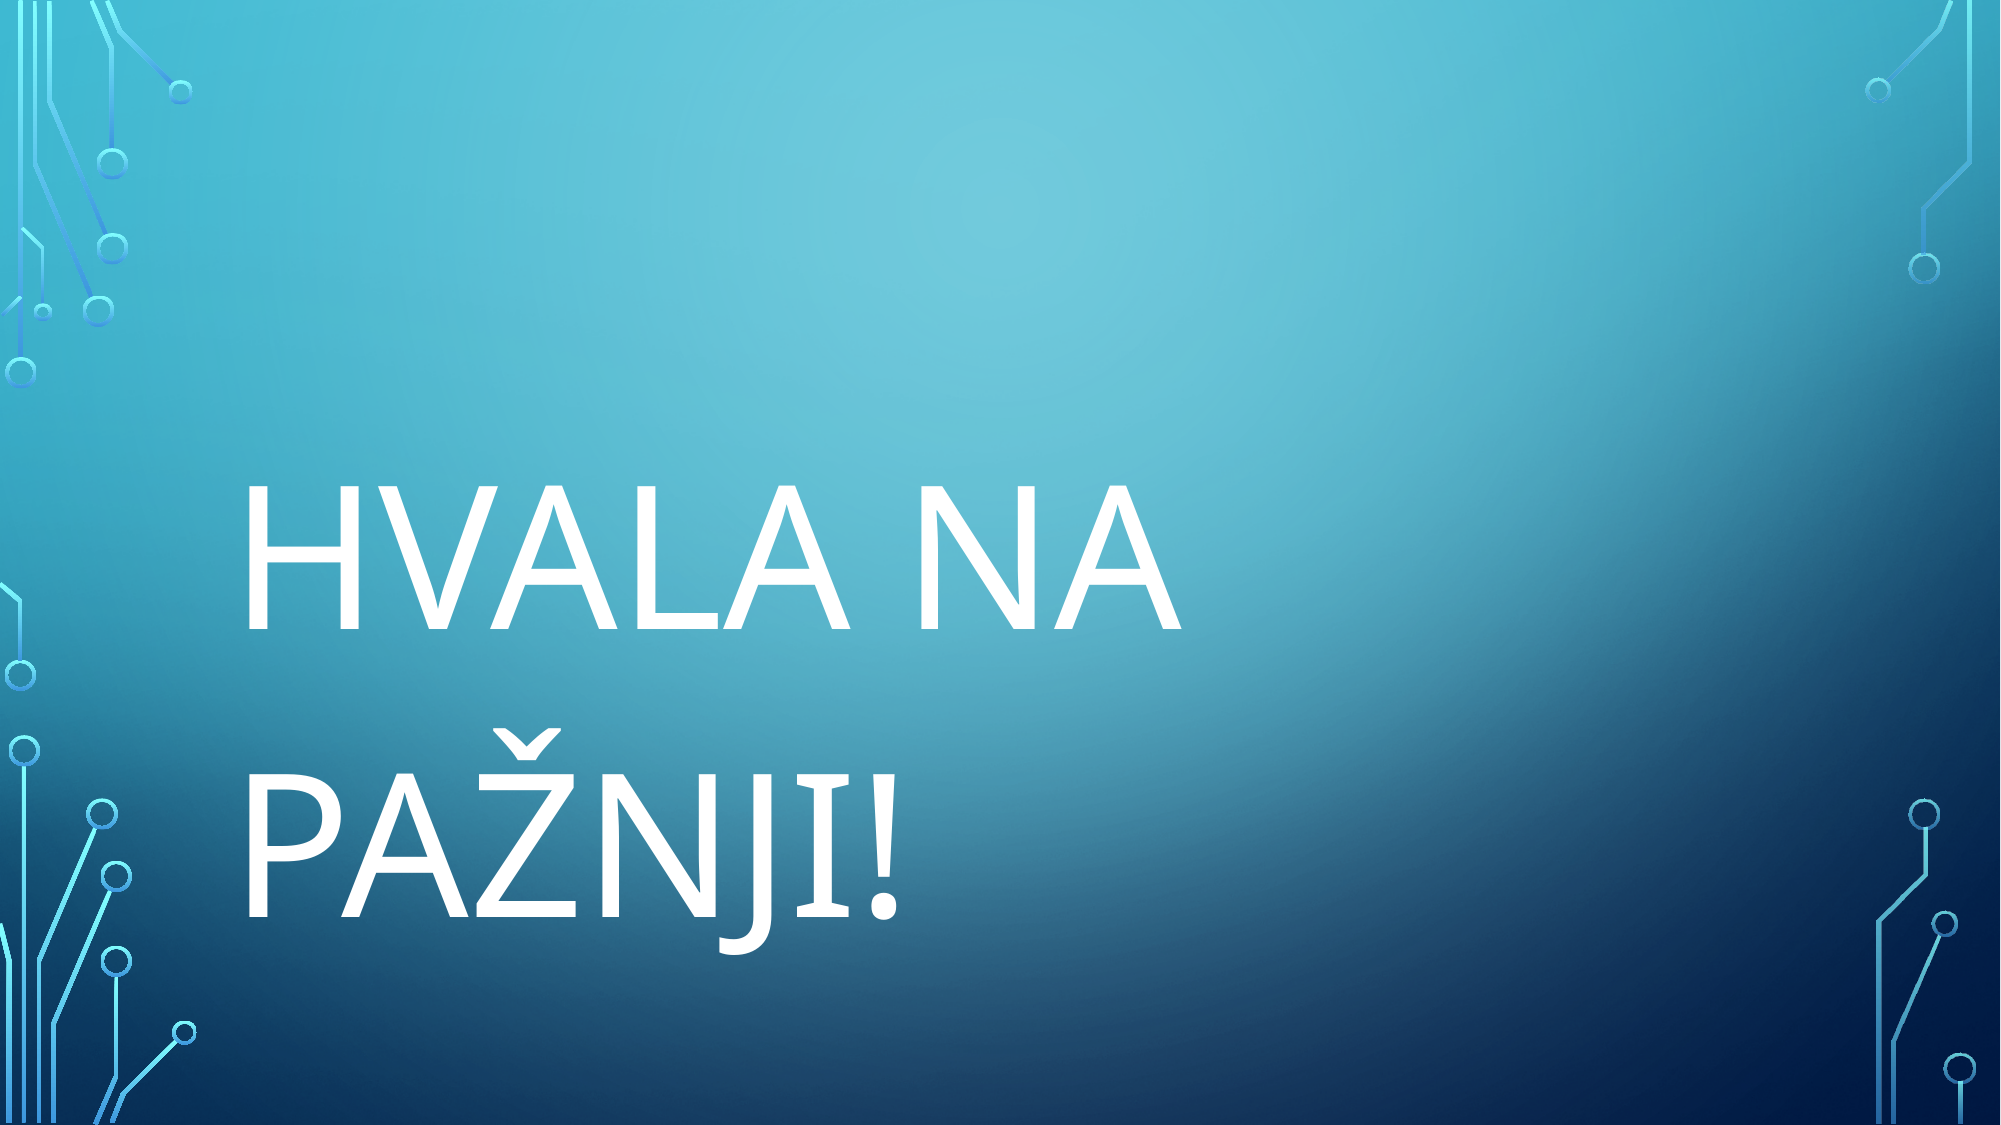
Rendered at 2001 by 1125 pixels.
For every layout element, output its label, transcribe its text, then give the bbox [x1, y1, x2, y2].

list HVALA NA PAŽNJI! [215, 373, 1869, 690]
